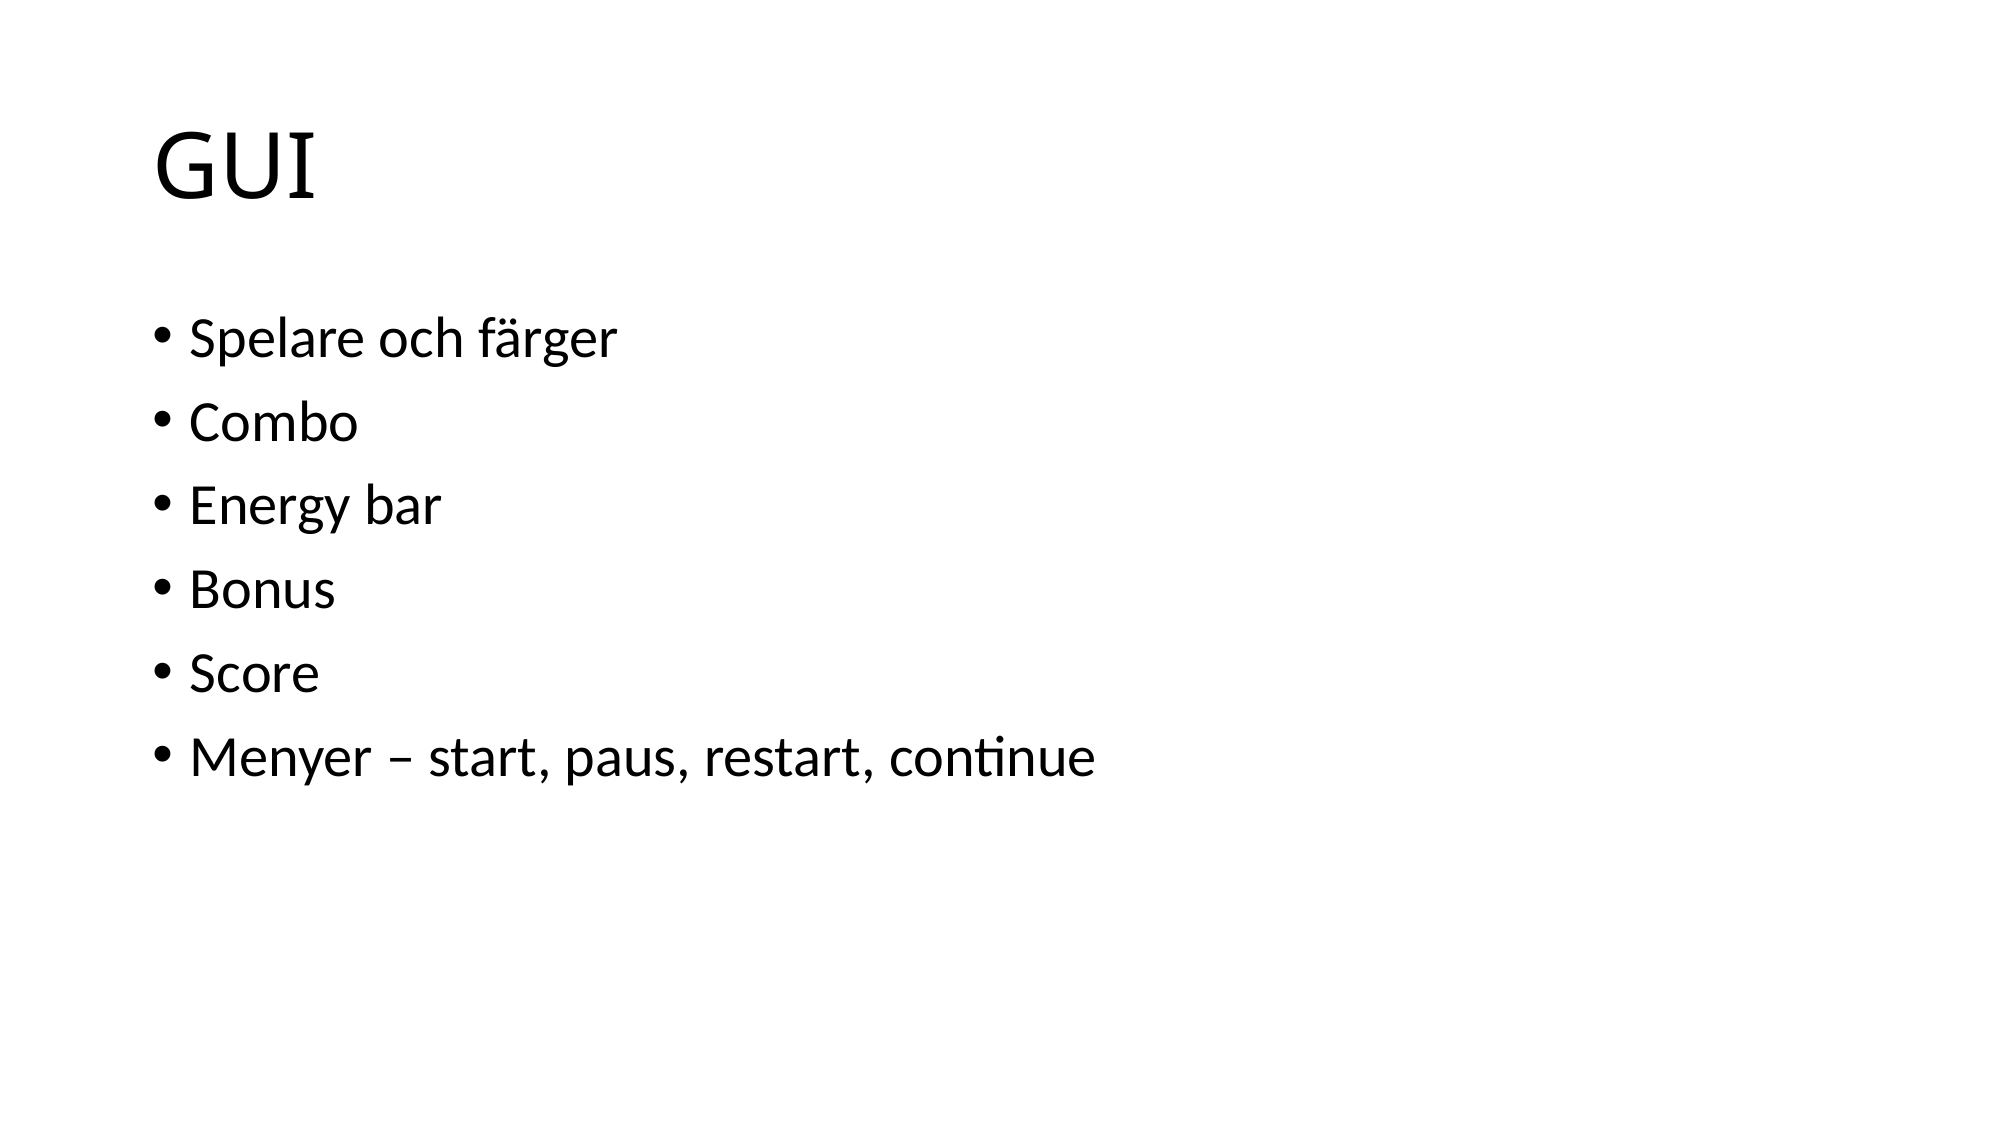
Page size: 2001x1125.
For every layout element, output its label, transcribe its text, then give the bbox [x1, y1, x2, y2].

title GUI [137, 59, 1863, 278]
list Spelare och färger Combo Energy bar Bonus Score Menyer – start, paus, restart, continue [137, 299, 1863, 1014]
